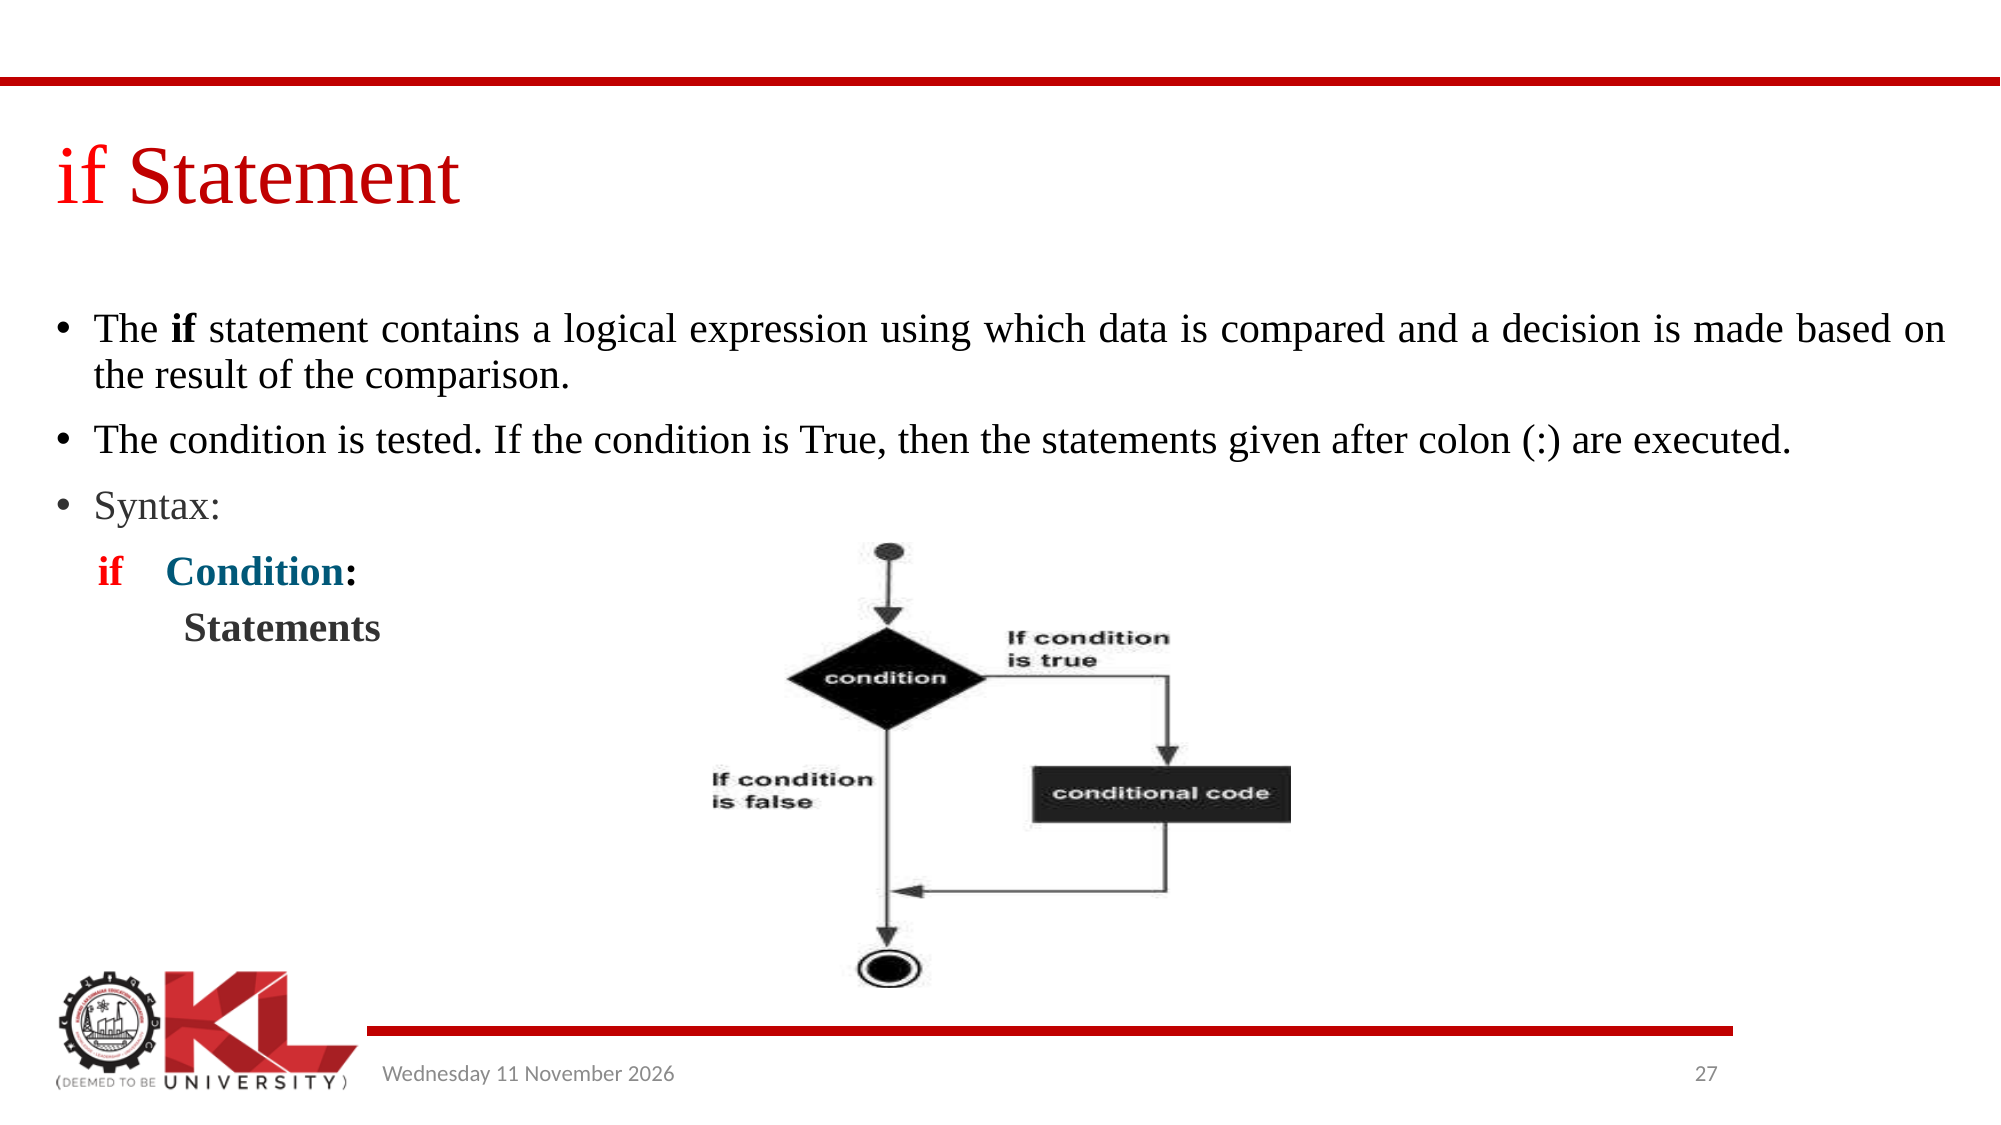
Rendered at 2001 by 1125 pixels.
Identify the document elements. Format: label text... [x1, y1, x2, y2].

list The if statement contains a logical expression using which data is compared and a decision is made based on the result of the comparison. The condition is tested. If the condition is True, then the statements given after colon (:) are executed. Syntax: if Condition: Statements [40, 299, 1963, 933]
title if Statement [40, 81, 1963, 273]
slide_number 27 [1615, 1042, 1734, 1103]
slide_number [367, 1042, 706, 1103]
picture [712, 542, 1291, 988]
picture [40, 962, 368, 1103]
